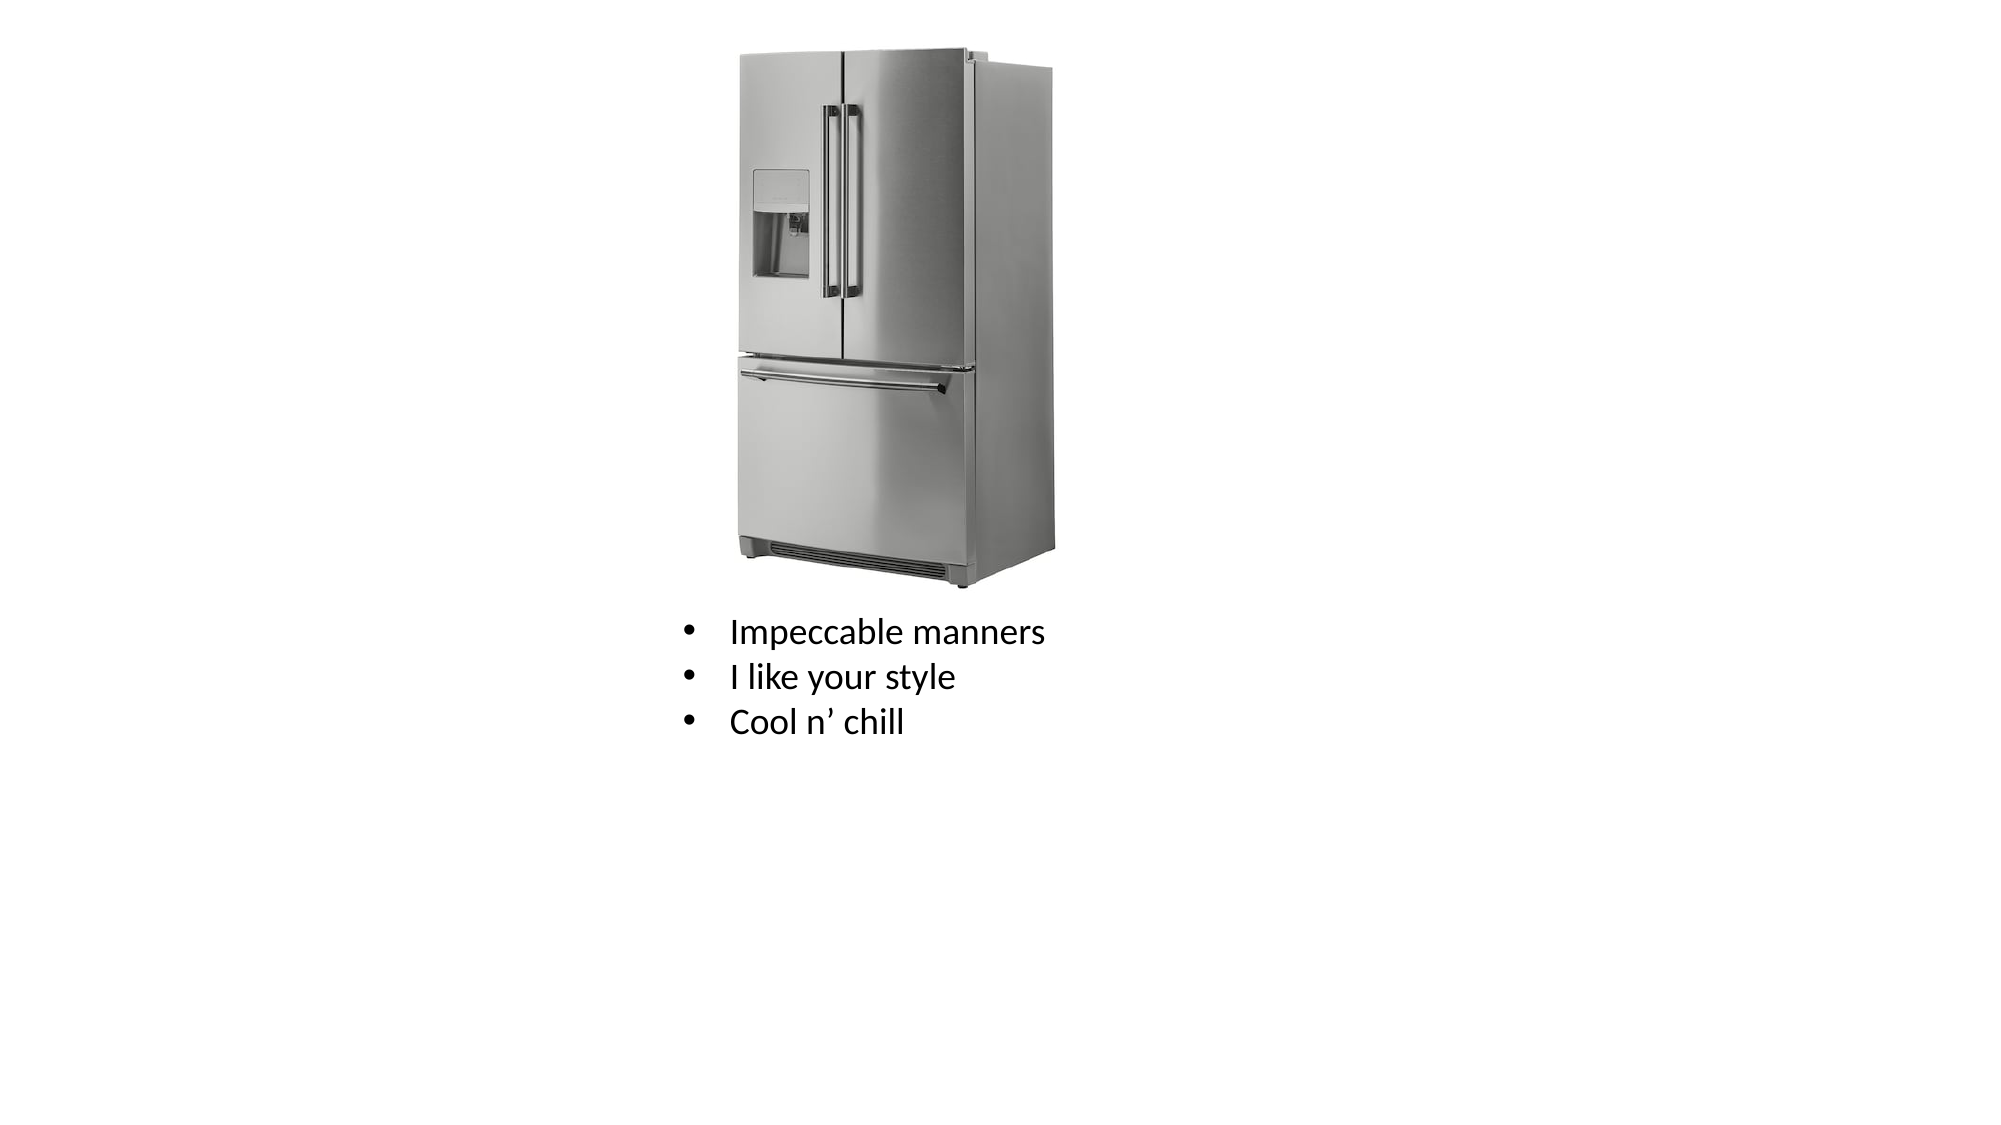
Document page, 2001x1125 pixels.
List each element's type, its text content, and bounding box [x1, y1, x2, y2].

picture [613, 35, 1179, 600]
text_box Impeccable manners I like your style Cool n’ chill [668, 599, 1471, 750]
